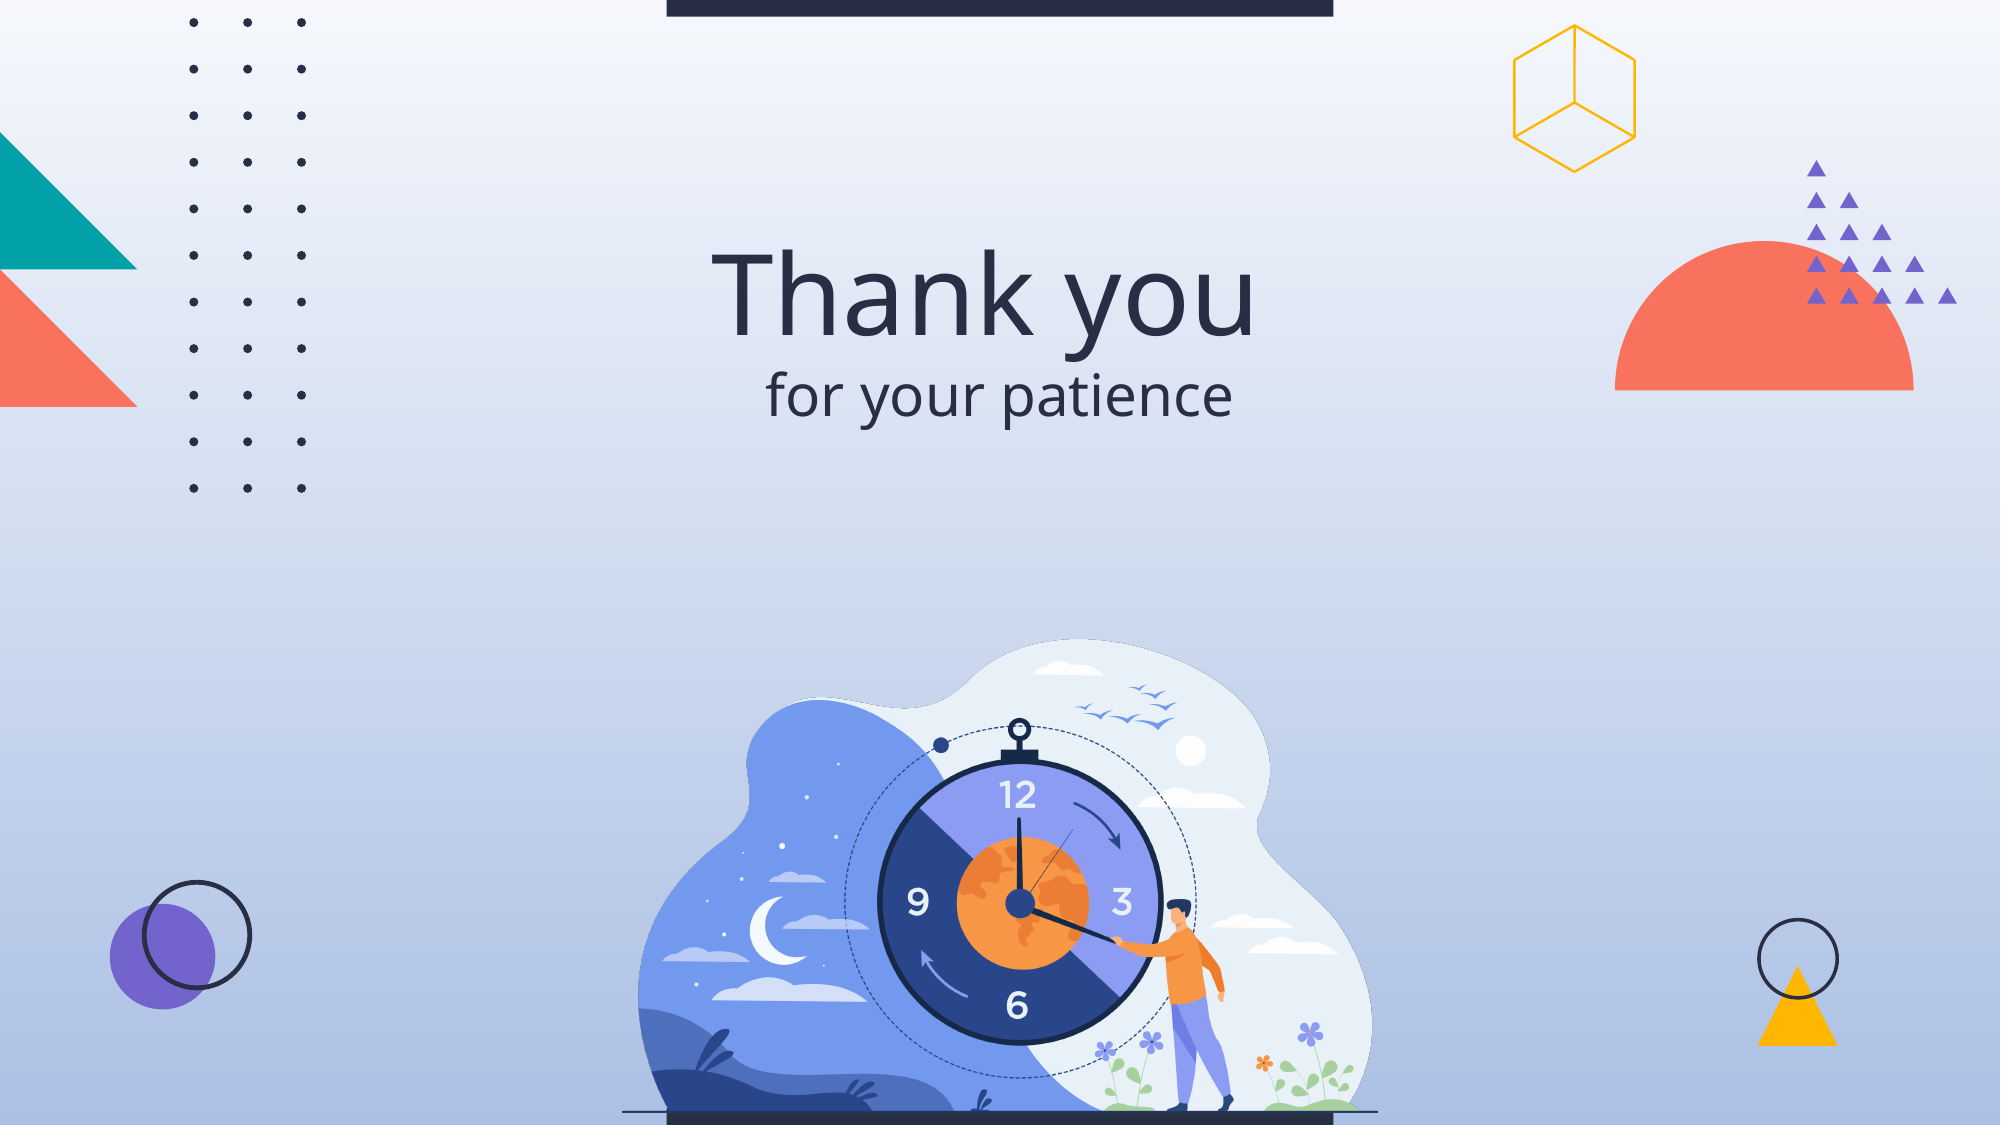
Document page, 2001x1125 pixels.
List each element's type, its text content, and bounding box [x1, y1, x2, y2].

text_box Thank you for your patience [176, 215, 1824, 436]
picture [622, 639, 1378, 1113]
